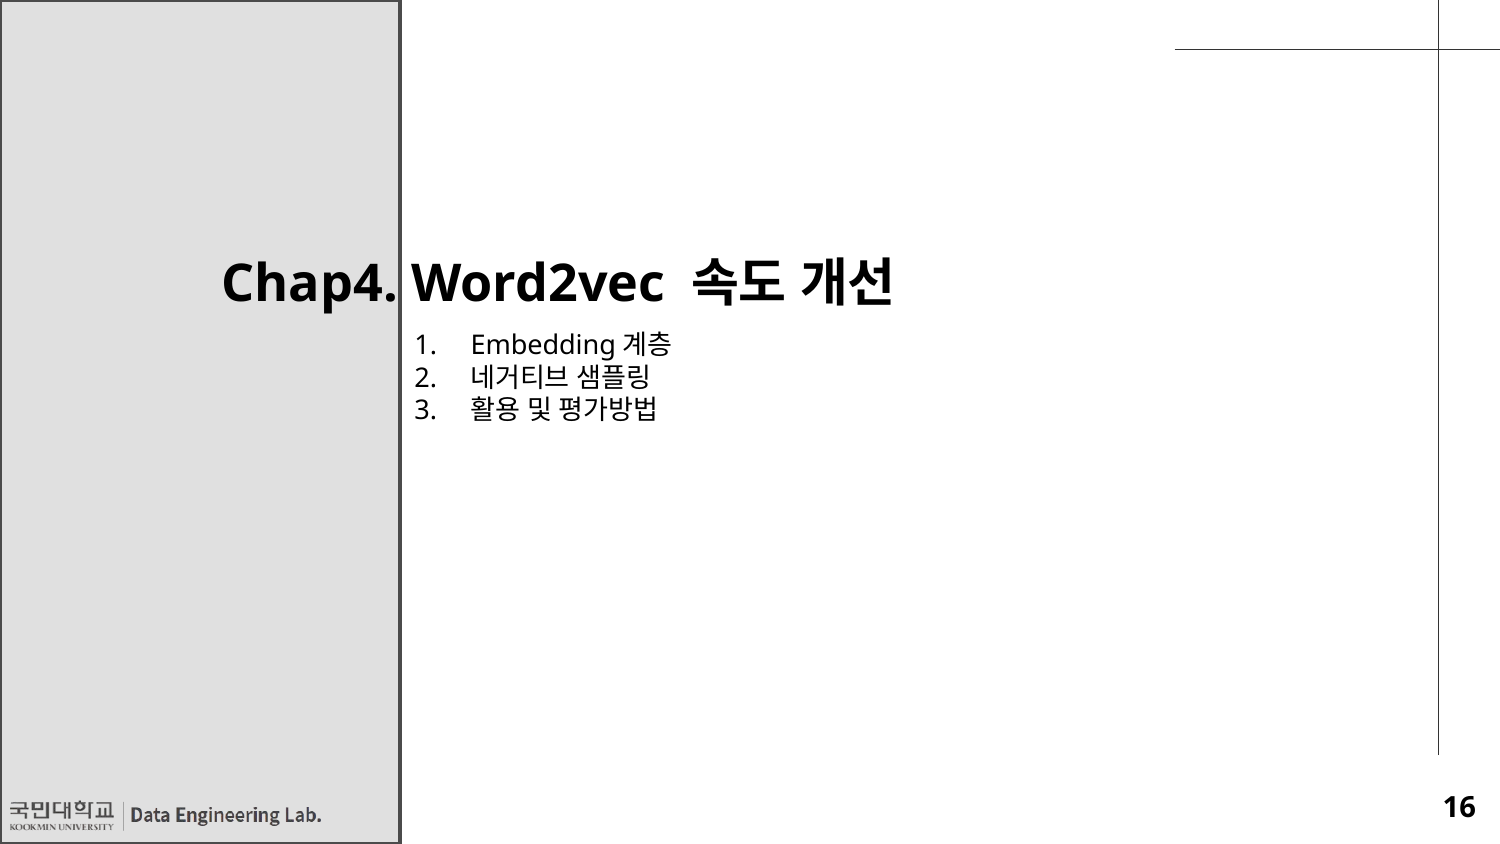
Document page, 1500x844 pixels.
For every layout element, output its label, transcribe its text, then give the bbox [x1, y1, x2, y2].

picture [5, 797, 328, 836]
text_box Embedding계층 네거티브 샘플링 활용 및 평가방법 [399, 320, 1101, 433]
text_box [0, 0, 402, 844]
text_box 16 [1428, 781, 1500, 831]
text_box Chap4. Word2vec 속도 개선 [206, 241, 1116, 319]
